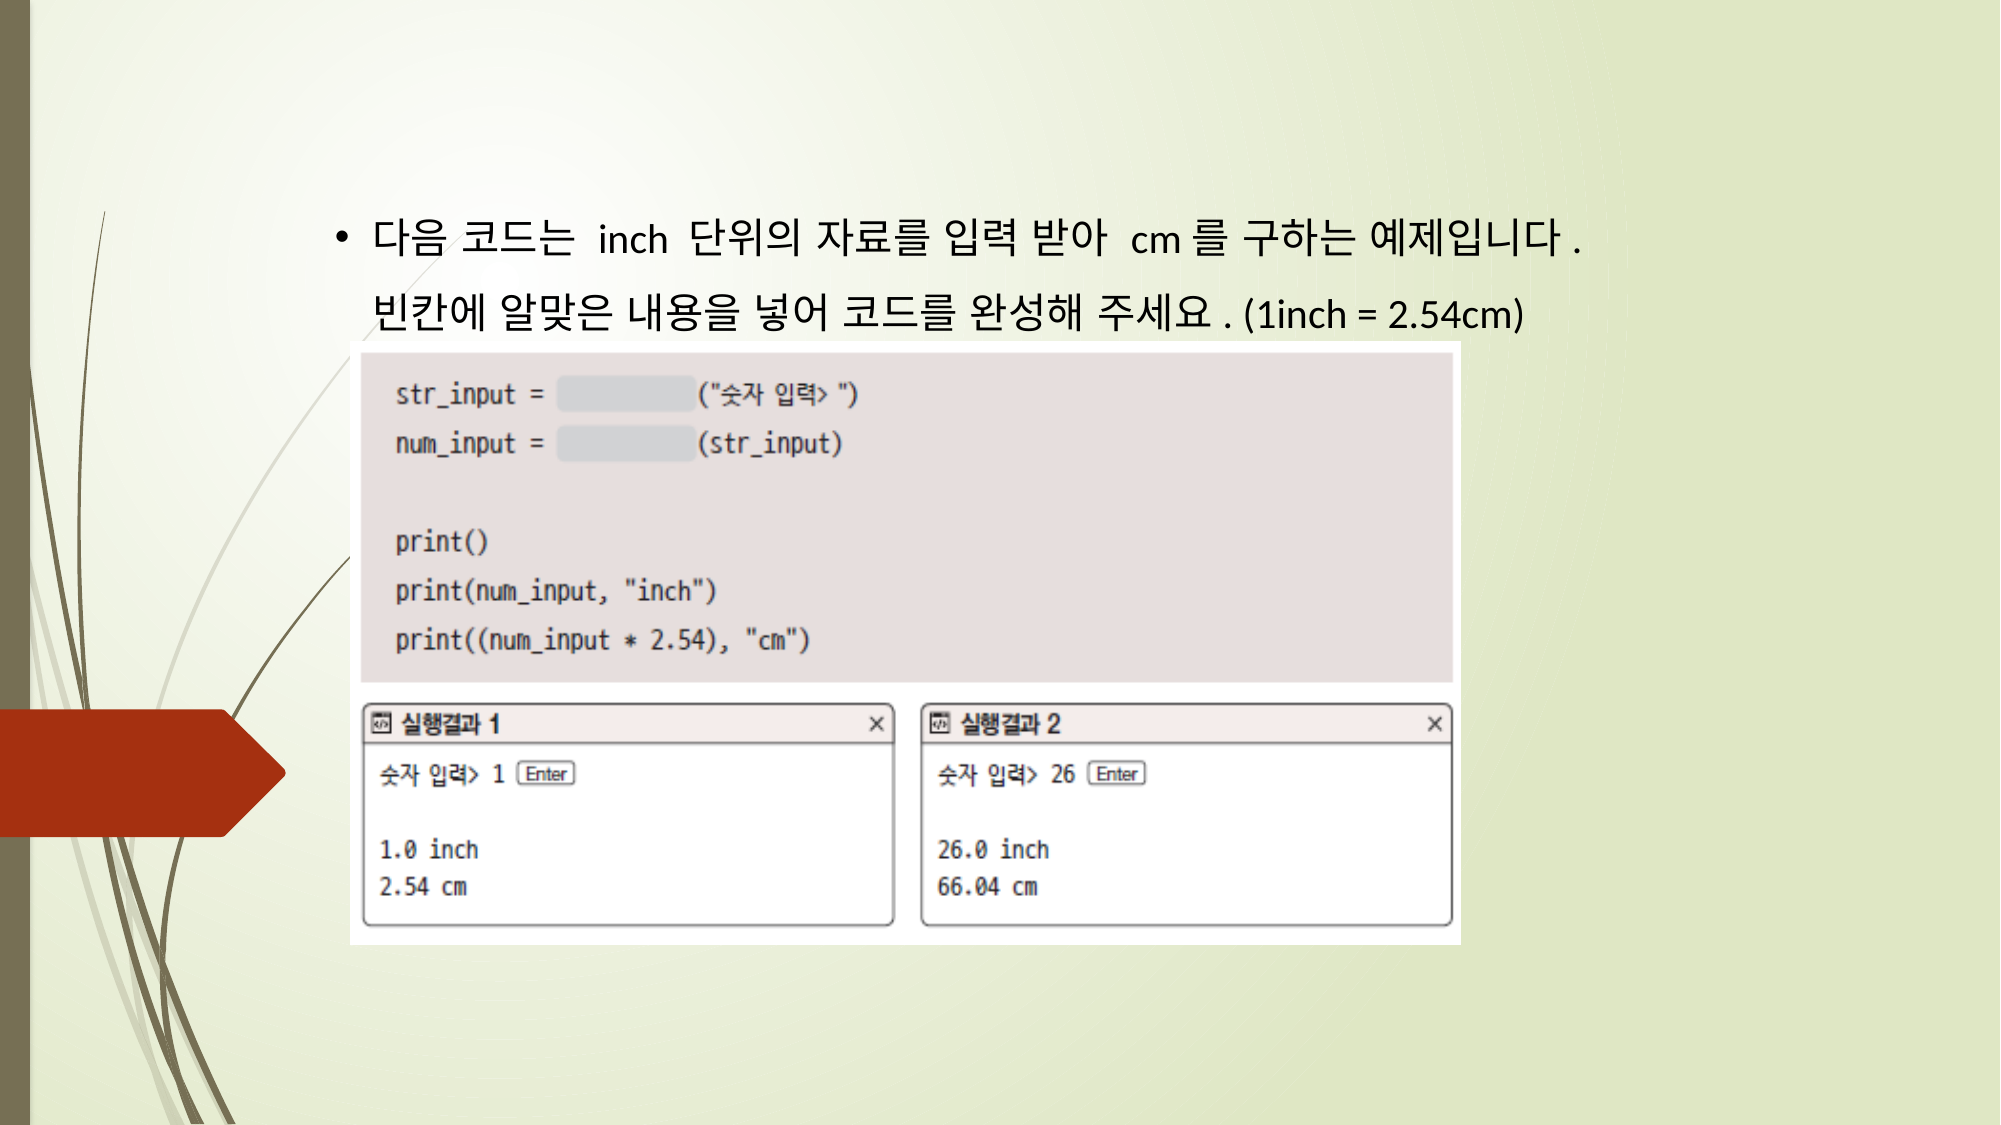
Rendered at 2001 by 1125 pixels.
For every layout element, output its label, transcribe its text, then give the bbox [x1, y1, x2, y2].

picture [350, 341, 1461, 945]
text_box 다음 코드는 inch 단위의 자료를 입력 받아 cm를 구하는 예제입니다. 빈칸에 알맞은 내용을 넣어 코드를 완성해 주세요. (1inch = 2.54cm) [319, 178, 1614, 997]
